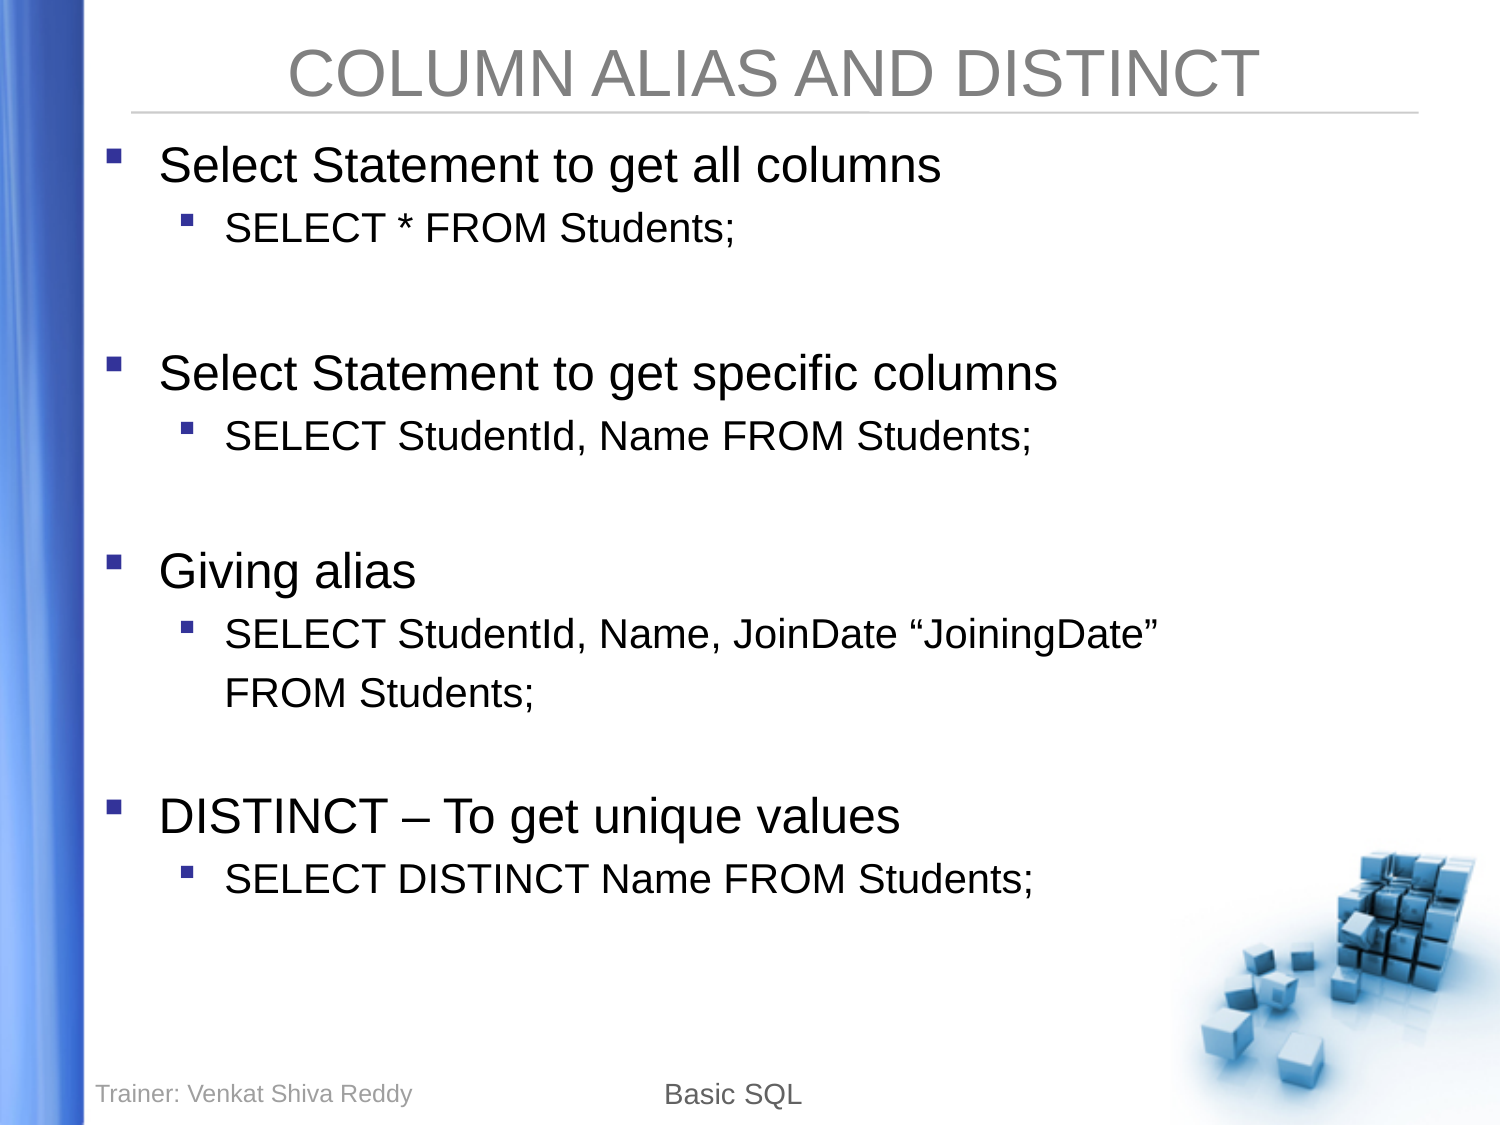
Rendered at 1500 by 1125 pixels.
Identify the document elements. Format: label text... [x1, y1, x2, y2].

picture [0, 0, 1500, 1125]
title COLUMN ALIAS AND DISTINCT [87, 23, 1463, 117]
list Select Statement to get all columns SELECT * FROM Students; Select Statement to get specific columns SELECT StudentId, Name FROM Students; Giving alias SELECT StudentId, Name, JoinDate “JoiningDate” FROM Students; DISTINCT – To get unique values SELECT DISTINCT Name FROM Students; [87, 124, 1463, 1063]
